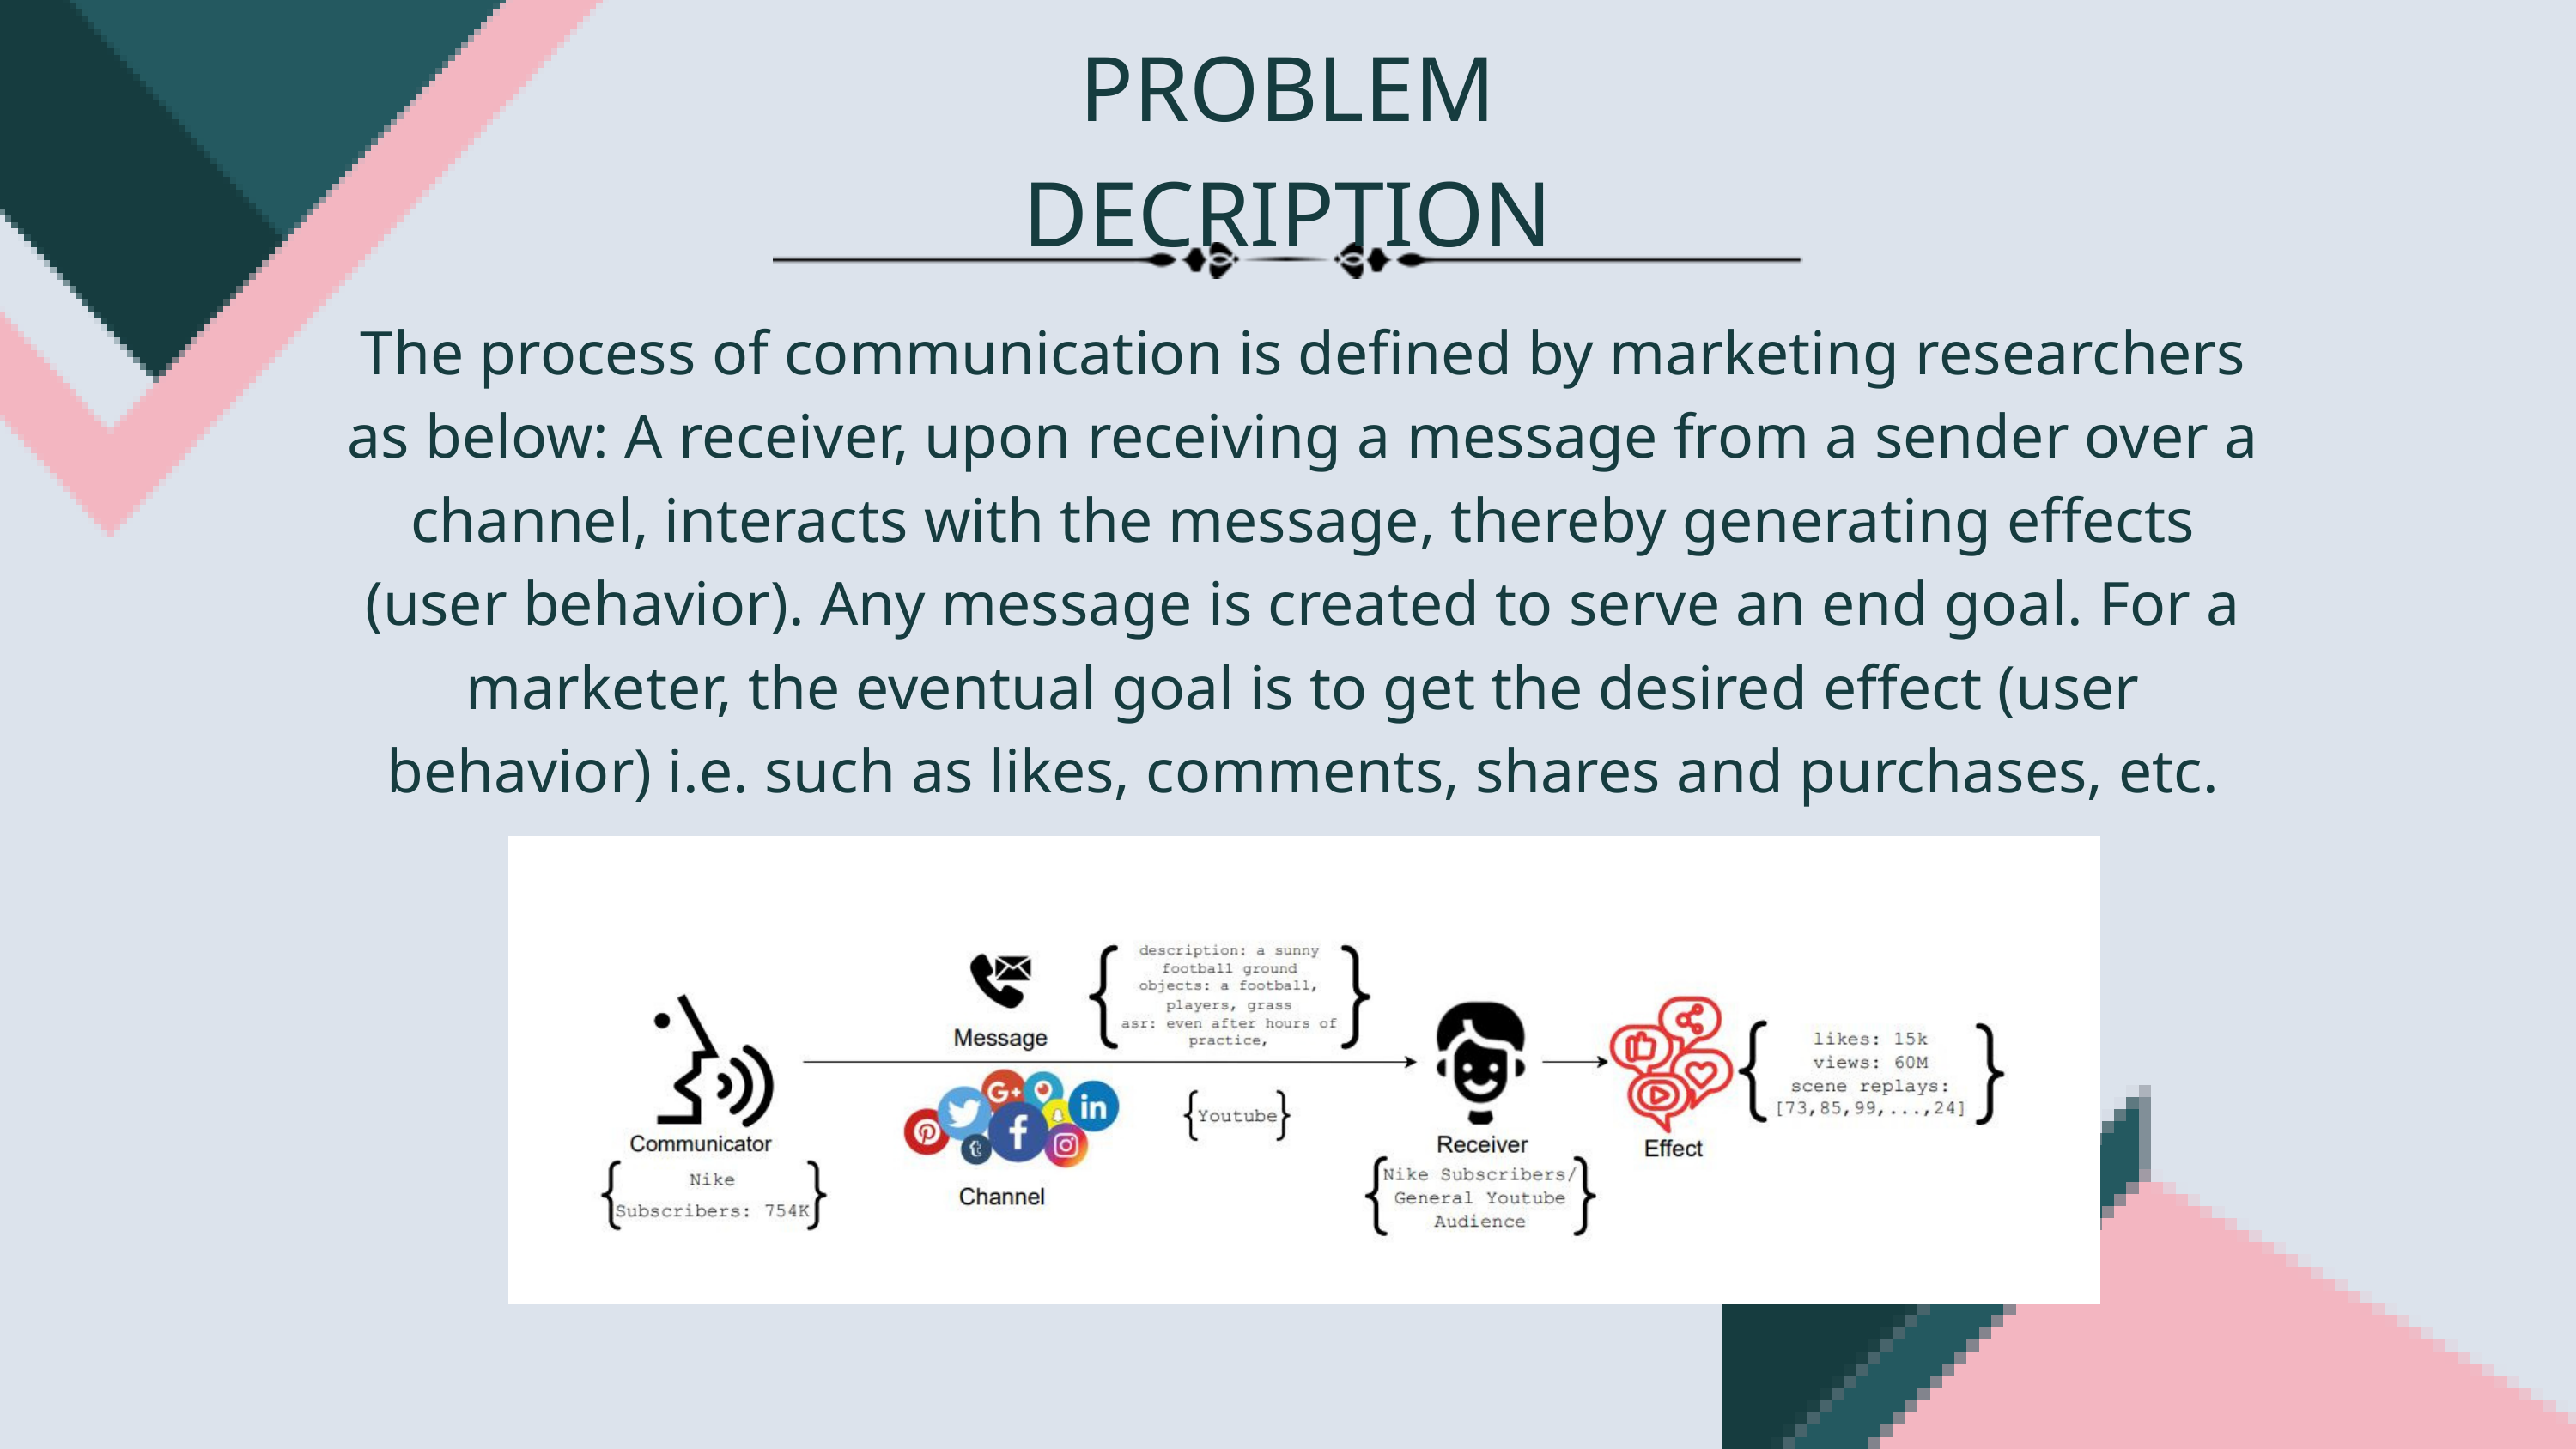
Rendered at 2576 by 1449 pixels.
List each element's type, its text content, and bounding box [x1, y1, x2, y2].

text_box [1722, 1085, 2576, 1449]
text_box [0, 0, 680, 537]
text_box The process of communication is defined by marketing researchers as below: A receiver, upon receiving a message from a sender over a channel, interacts with the message, thereby generating effects (user behavior). Any message is created to serve an end goal. For a marketer, the eventual goal is to get the desired effect (user behavior) i.e. such as likes, comments, shares and purchases, etc. [336, 302, 2273, 888]
text_box [772, 242, 1803, 279]
text_box PROBLEM DECRIPTION [854, 14, 1722, 265]
text_box [508, 836, 2100, 1304]
